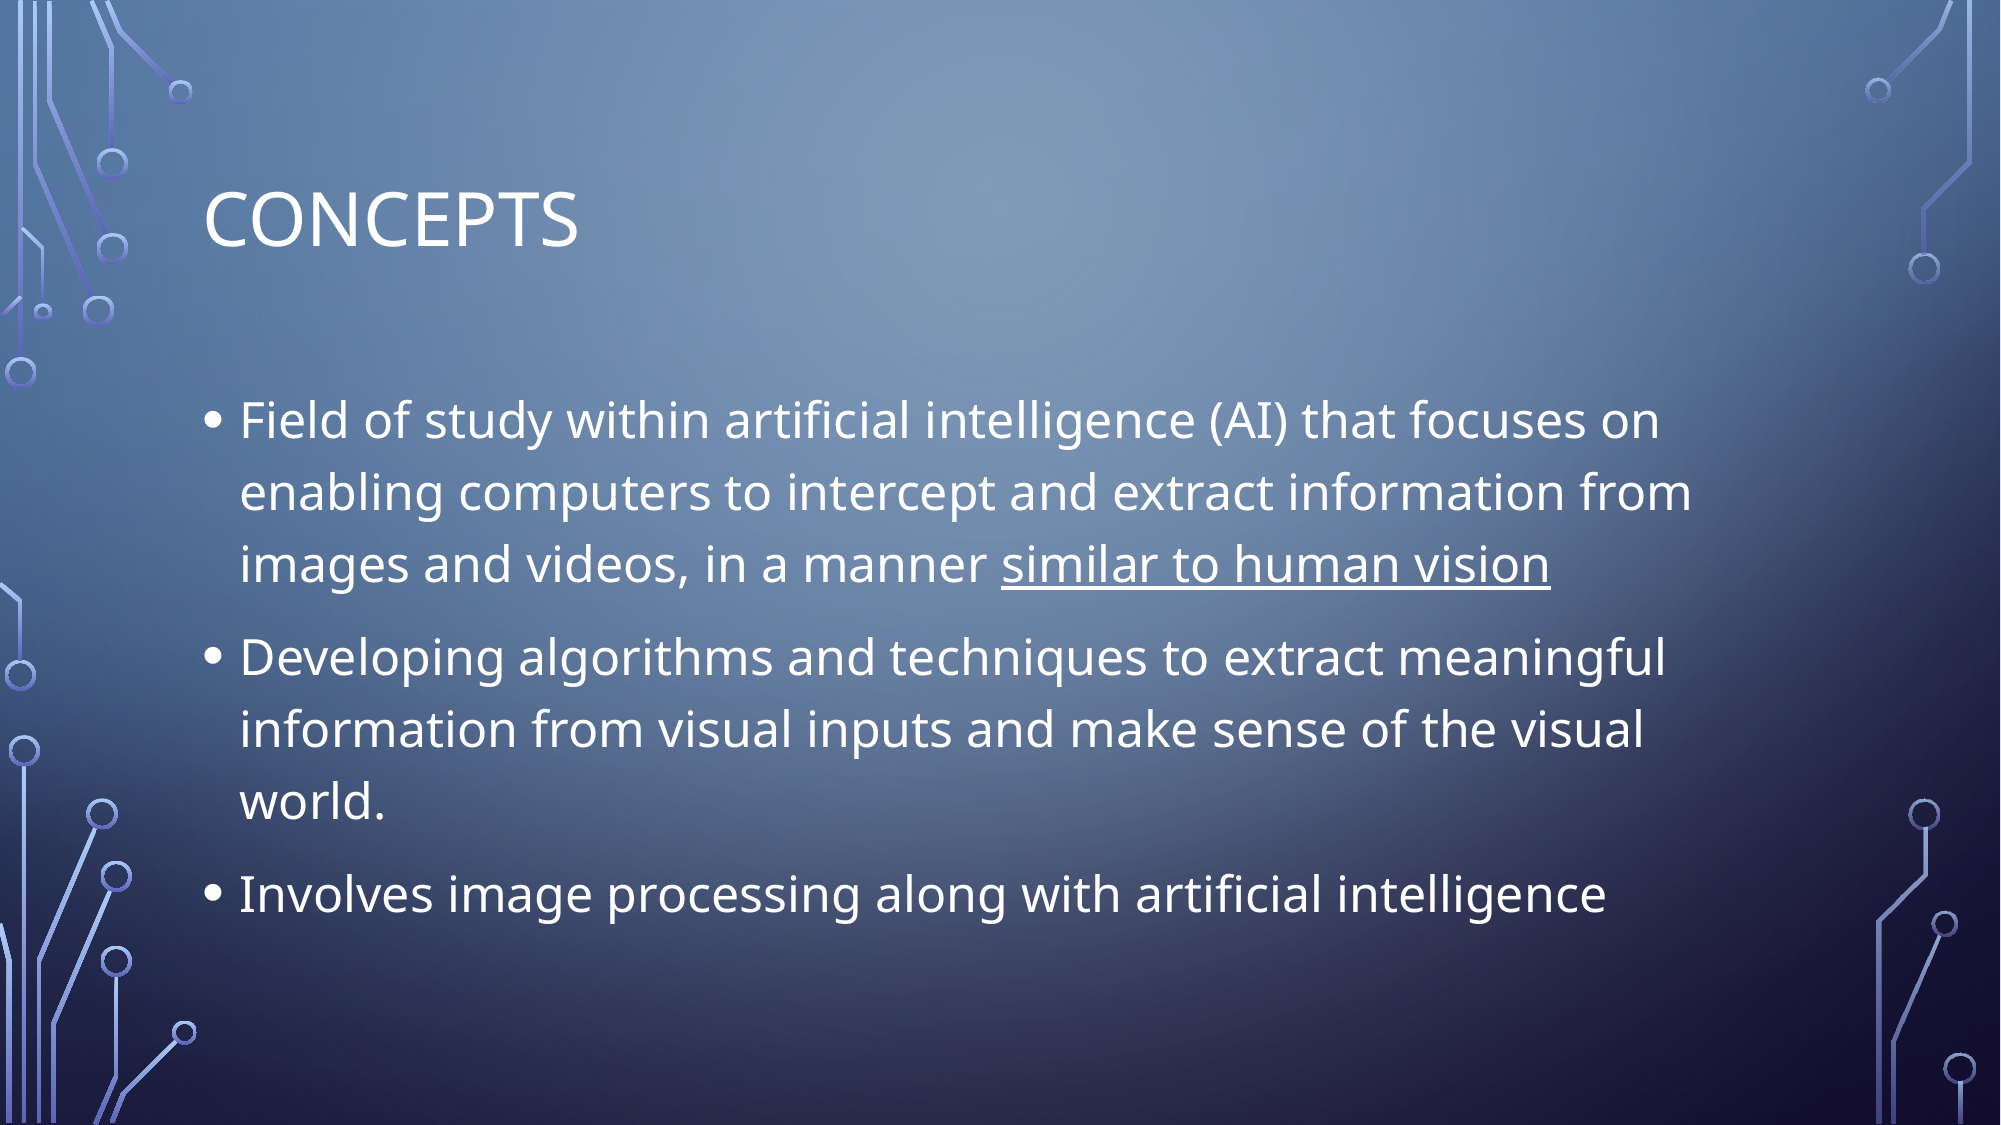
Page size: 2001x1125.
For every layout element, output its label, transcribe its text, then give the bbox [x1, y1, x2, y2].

list Field of study within artificial intelligence (AI) that focuses on enabling computers to intercept and extract information from images and videos, in a manner similar to human vision Developing algorithms and techniques to extract meaningful information from visual inputs and make sense of the visual world. Involves image processing along with artificial intelligence [187, 369, 1813, 950]
title Concepts [187, 101, 1813, 344]
